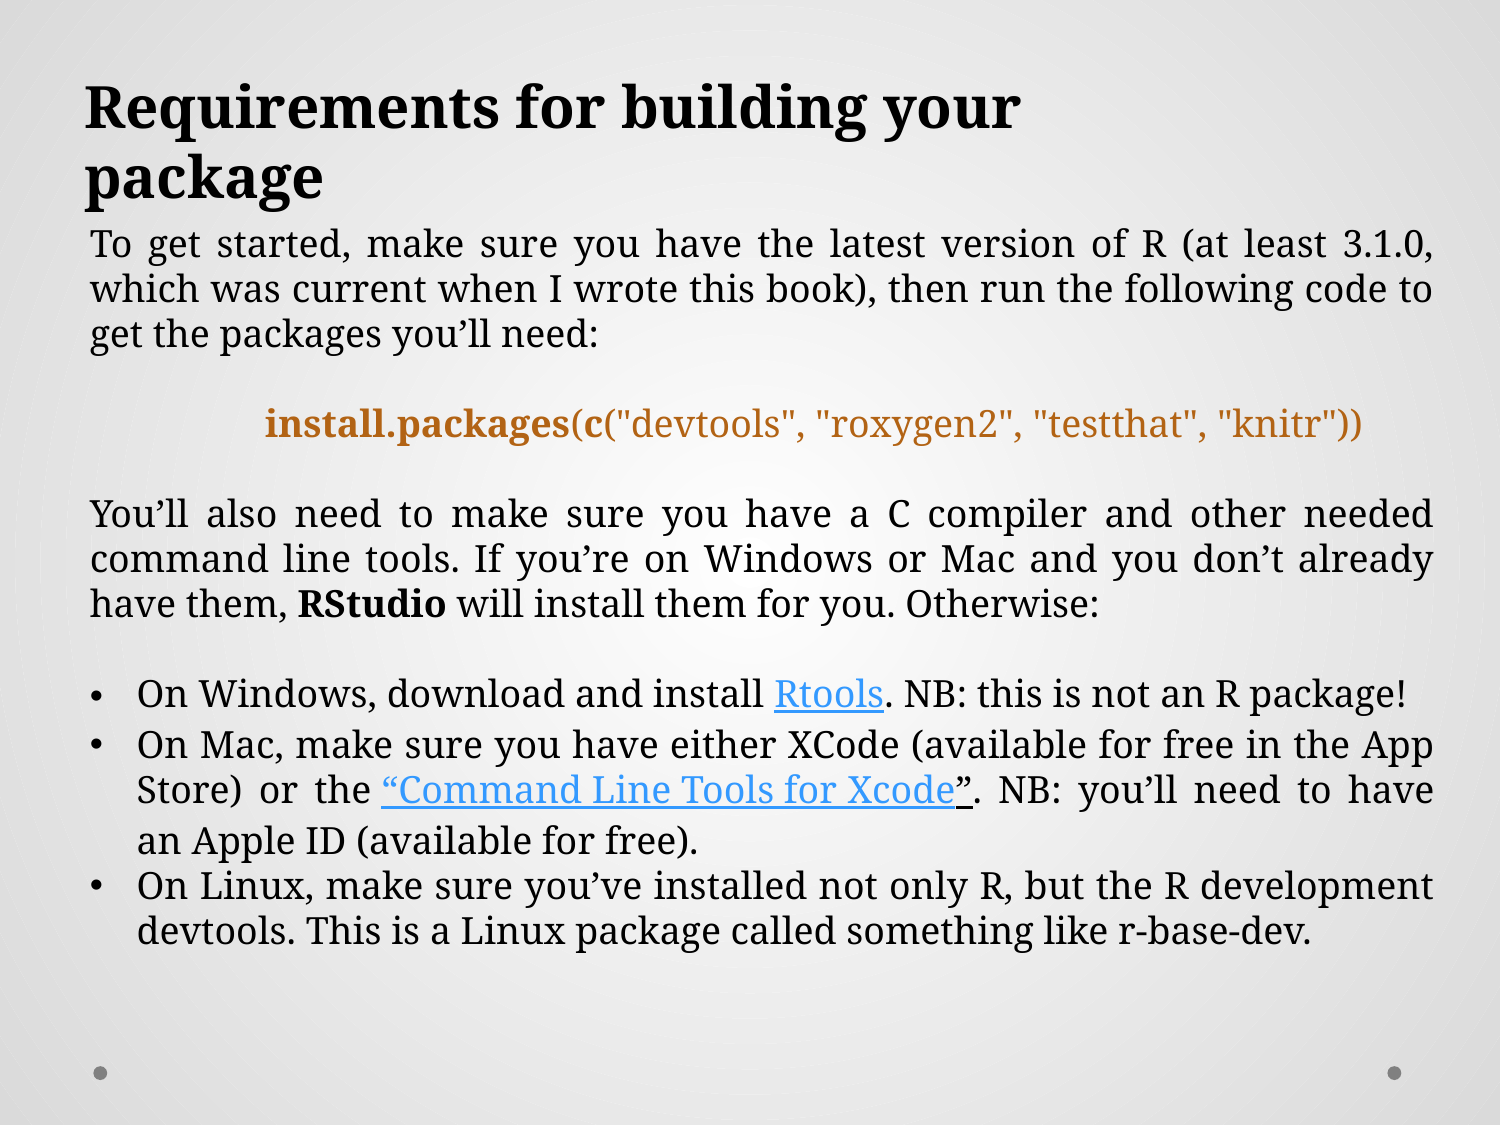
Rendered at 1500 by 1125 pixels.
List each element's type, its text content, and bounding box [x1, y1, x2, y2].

text_box To get started, make sure you have the latest version of R (at least 3.1.0, which was current when I wrote this book), then run the following code to get the packages you’ll need: install.packages(c("devtools", "roxygen2", "testthat", "knitr")) You’ll also need to make sure you have a C compiler and other needed command line tools. If you’re on Windows or Mac and you don’t already have them, RStudio will install them for you. Otherwise: On Windows, download and install Rtools. NB: this is not an R package! On Mac, make sure you have either XCode (available for free in the App Store) or the “Command Line Tools for Xcode”. NB: you’ll need to have an Apple ID (available for free). On Linux, make sure you’ve installed not only R, but the R development devtools. This is a Linux package called something like r-base-dev. [75, 212, 1450, 1005]
text_box Requirements for building your package [69, 62, 1213, 218]
